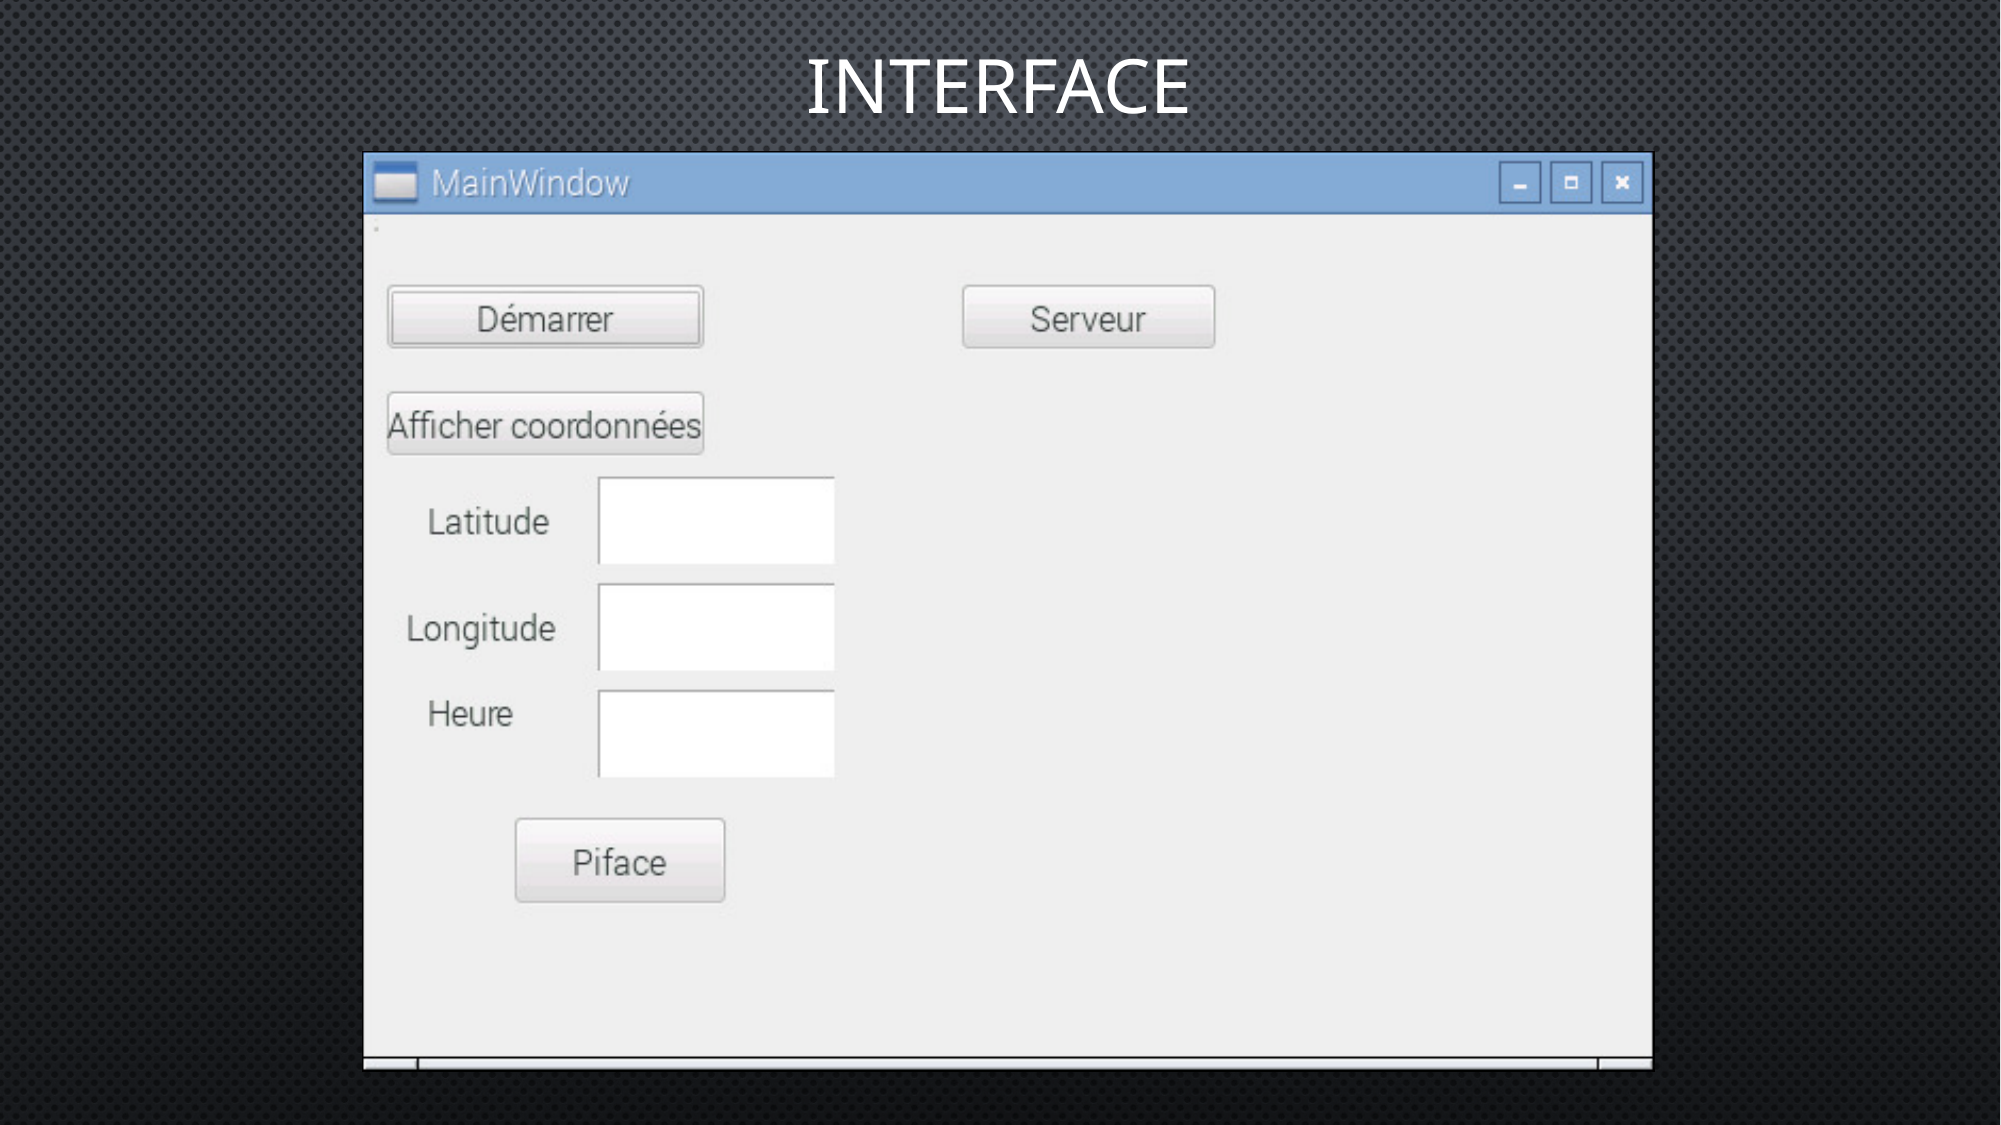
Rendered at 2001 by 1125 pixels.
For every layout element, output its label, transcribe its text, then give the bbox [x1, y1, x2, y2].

picture [361, 151, 1656, 1072]
text_box Interface [187, 15, 1813, 152]
